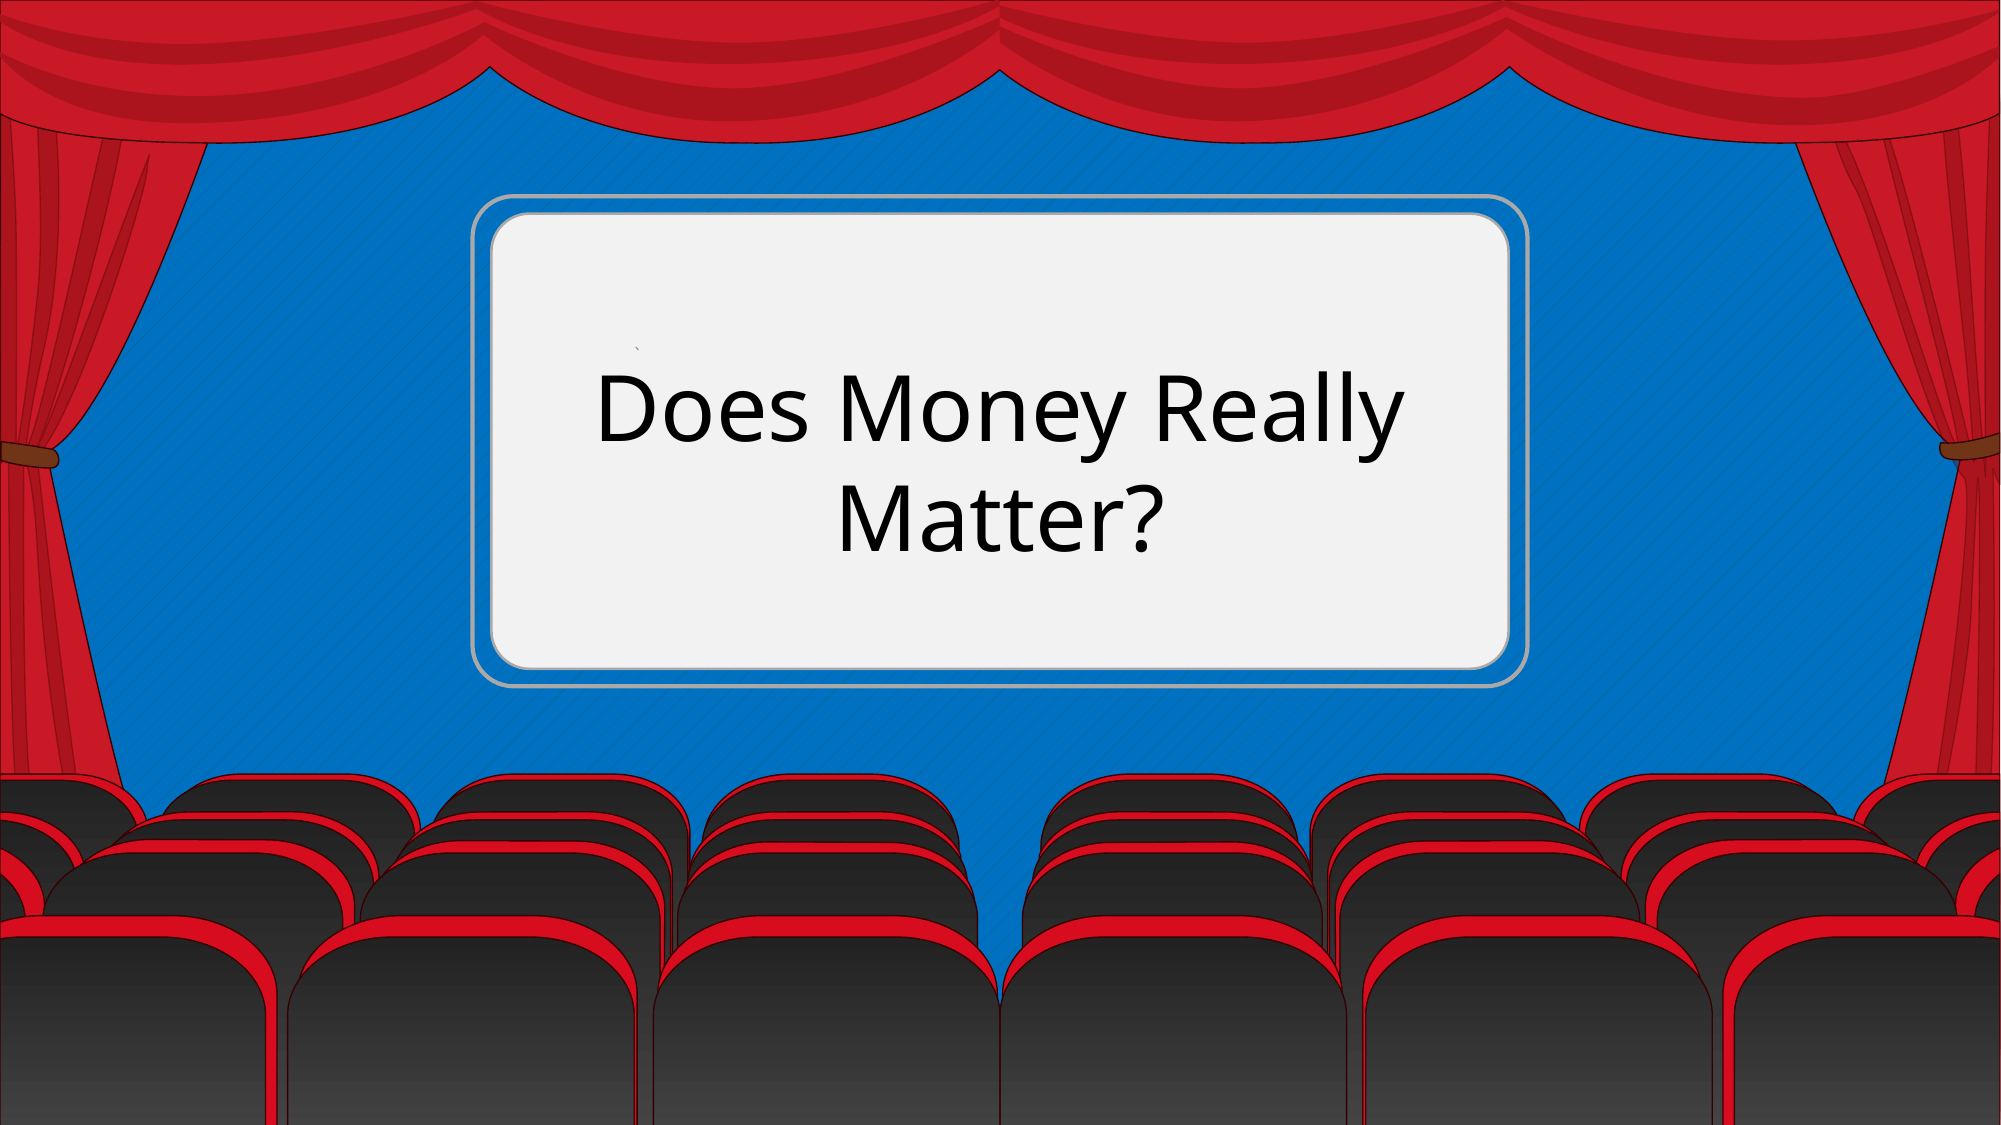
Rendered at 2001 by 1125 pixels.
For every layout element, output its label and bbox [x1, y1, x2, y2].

text_box [471, 195, 1528, 687]
